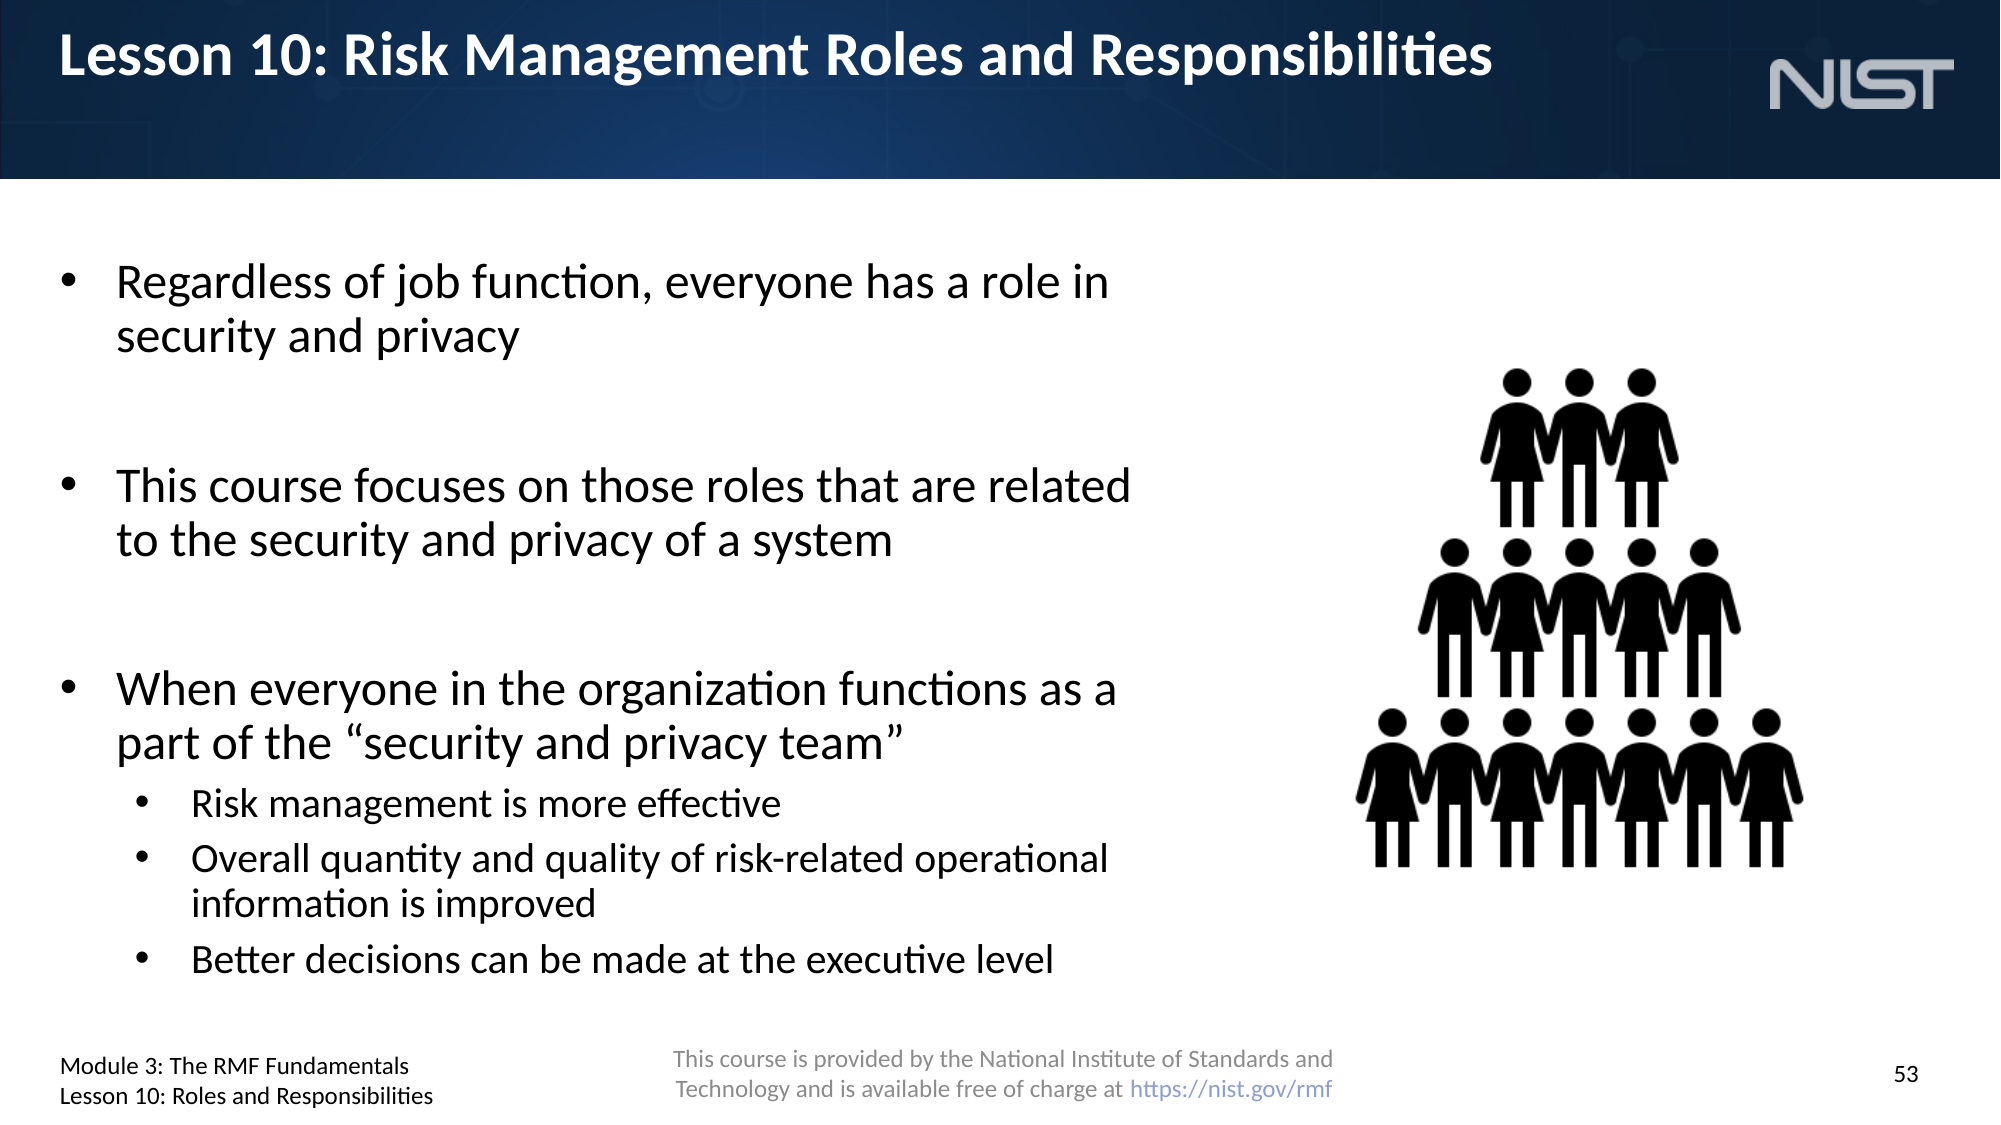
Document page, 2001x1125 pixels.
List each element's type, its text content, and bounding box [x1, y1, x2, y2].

slide_number 53 [1770, 1050, 1934, 1110]
text_box Module 3: The RMF Fundamentals Lesson 10: Roles and Responsibilities [44, 1049, 645, 1110]
title Lesson 10: Risk Management Roles and Responsibilities [45, 14, 1710, 175]
list Regardless of job function, everyone has a role in security and privacy This course focuses on those roles that are related to the security and privacy of a system When everyone in the organization functions as a part of the “security and privacy team” Risk management is more effective Overall quantity and quality of risk-related operational information is improved Better decisions can be made at the executive level [45, 248, 1149, 997]
picture [0, 0, 2000, 179]
picture [1302, 346, 1846, 890]
